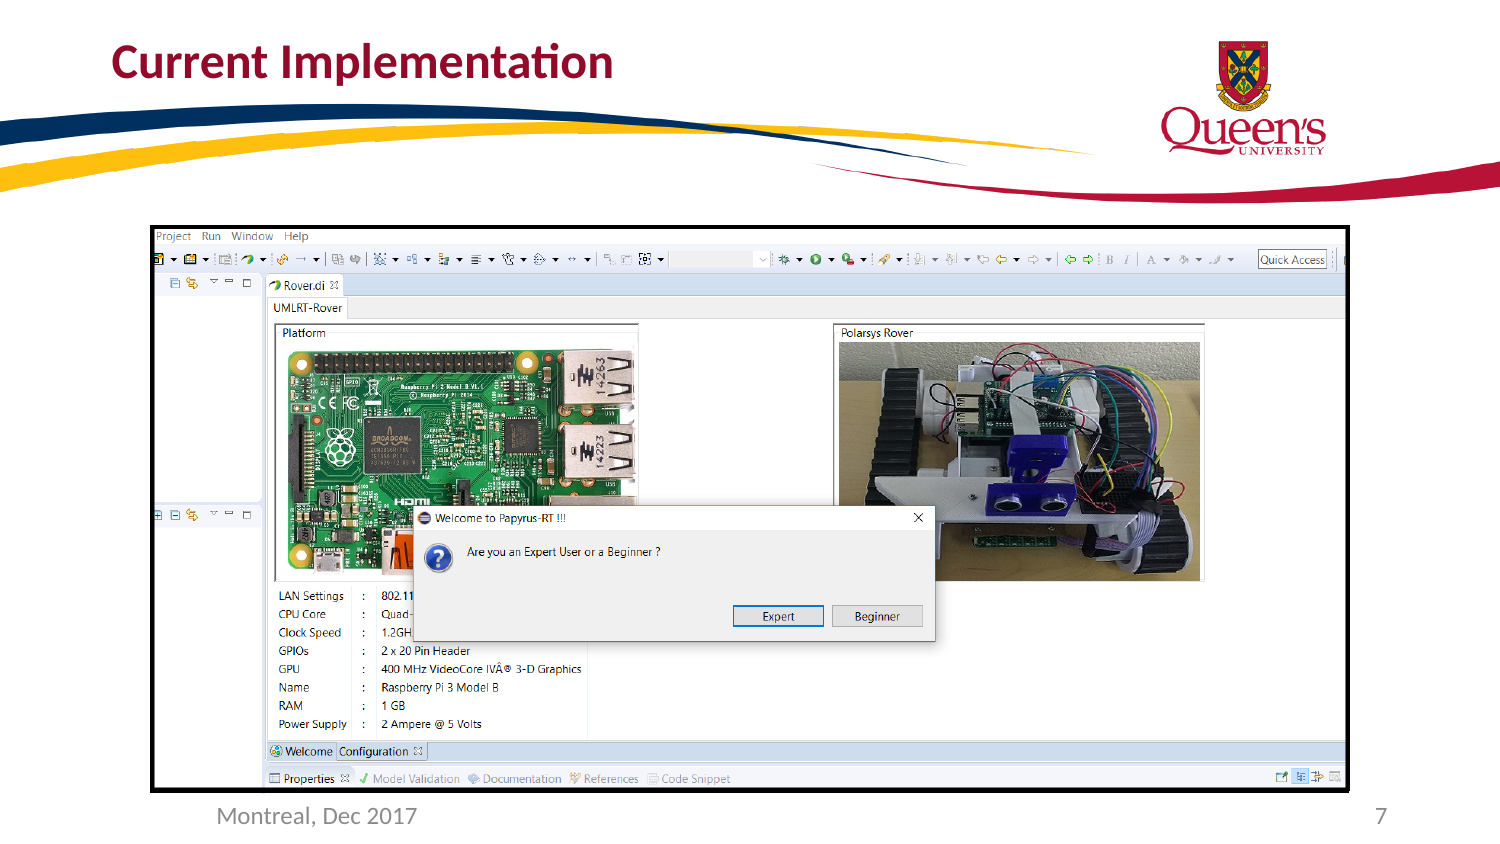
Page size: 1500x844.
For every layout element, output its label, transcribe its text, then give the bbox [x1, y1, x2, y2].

footer Montreal, Dec 2017 [216, 803, 738, 844]
picture [148, 223, 1352, 795]
title Current Implementation [111, 2, 1117, 119]
slide_number 7 [1074, 799, 1388, 844]
